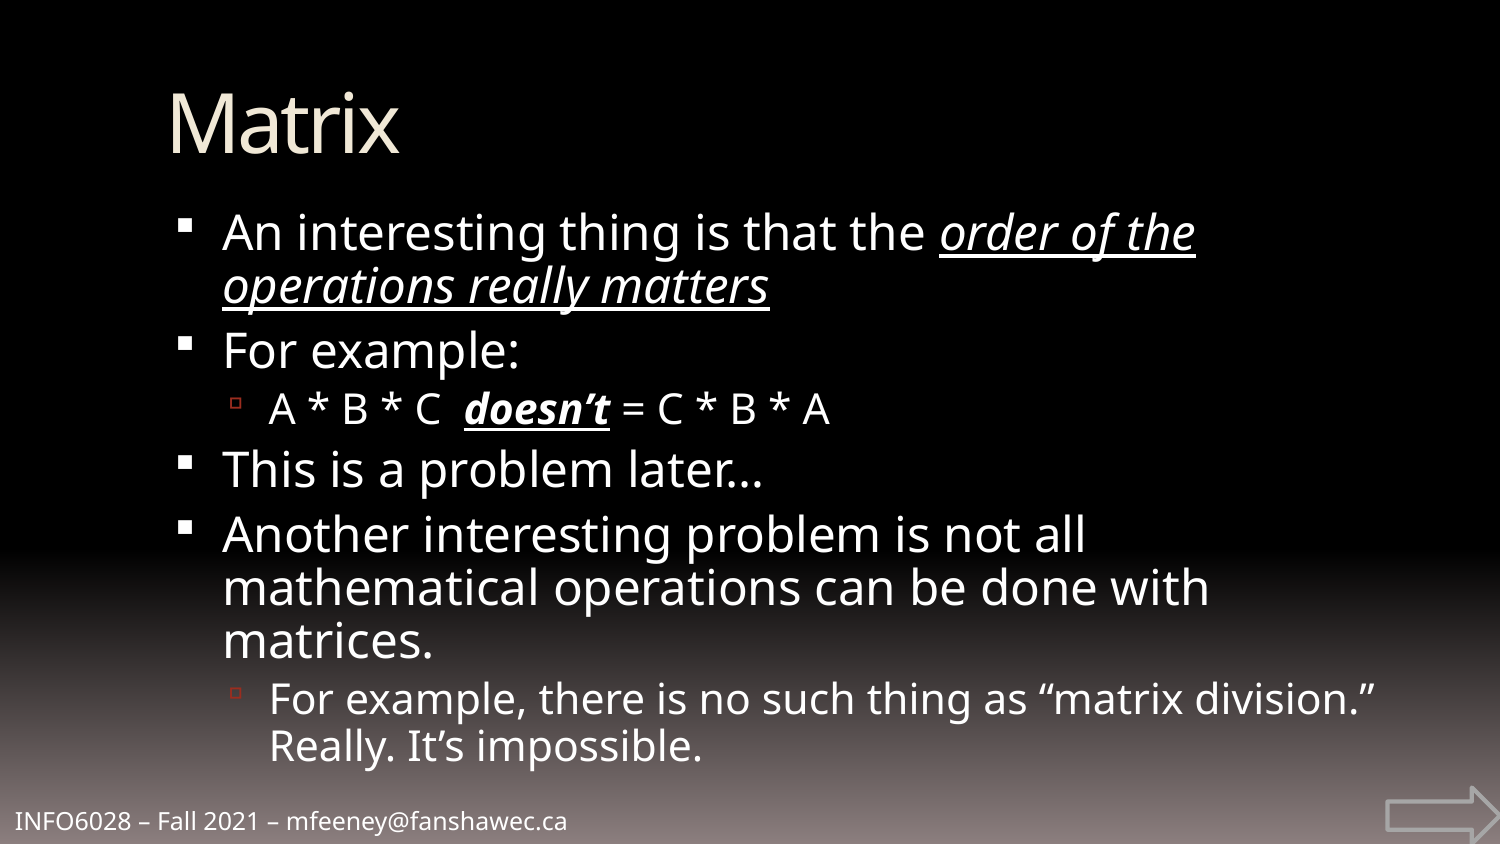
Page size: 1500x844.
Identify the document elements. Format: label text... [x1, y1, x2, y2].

text_box [1385, 785, 1500, 844]
title Matrix [150, 63, 1425, 176]
list An interesting thing is that the order of the operations really matters For example: A * B * C doesn’t = C * B * A This is a problem later… Another interesting problem is not all mathematical operations can be done with matrices. For example, there is no such thing as “matrix division.” Really. It’s impossible. [150, 200, 1425, 782]
